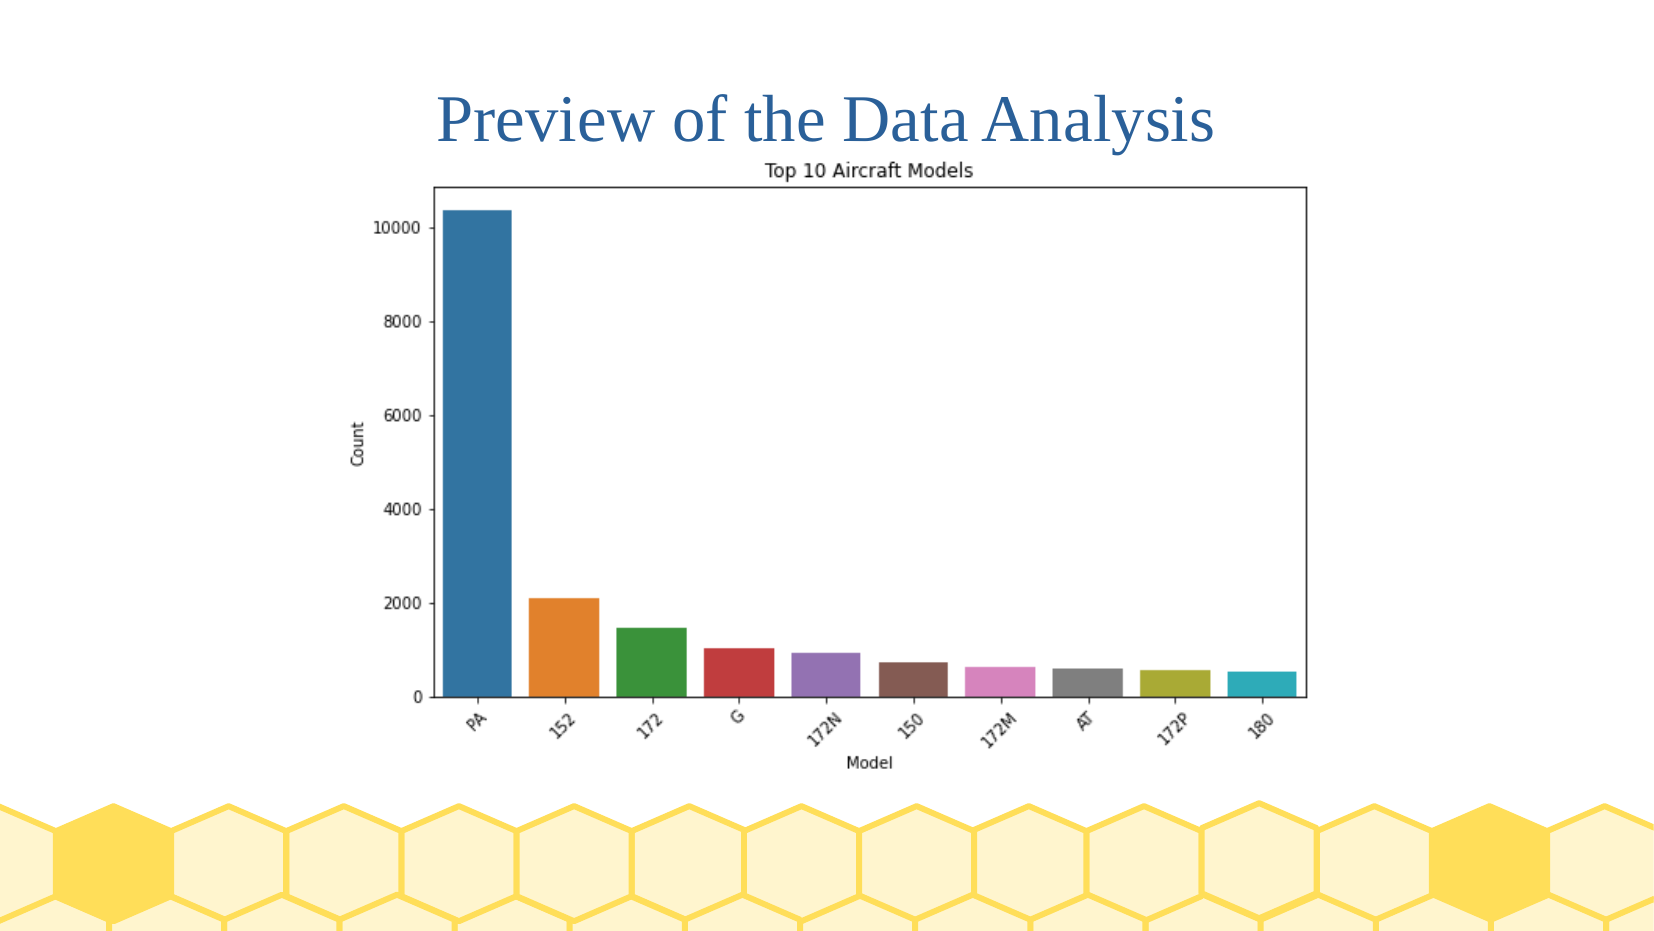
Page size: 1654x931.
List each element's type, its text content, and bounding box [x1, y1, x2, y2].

picture [340, 151, 1318, 784]
title Preview of the Data Analysis [82, 37, 1571, 193]
